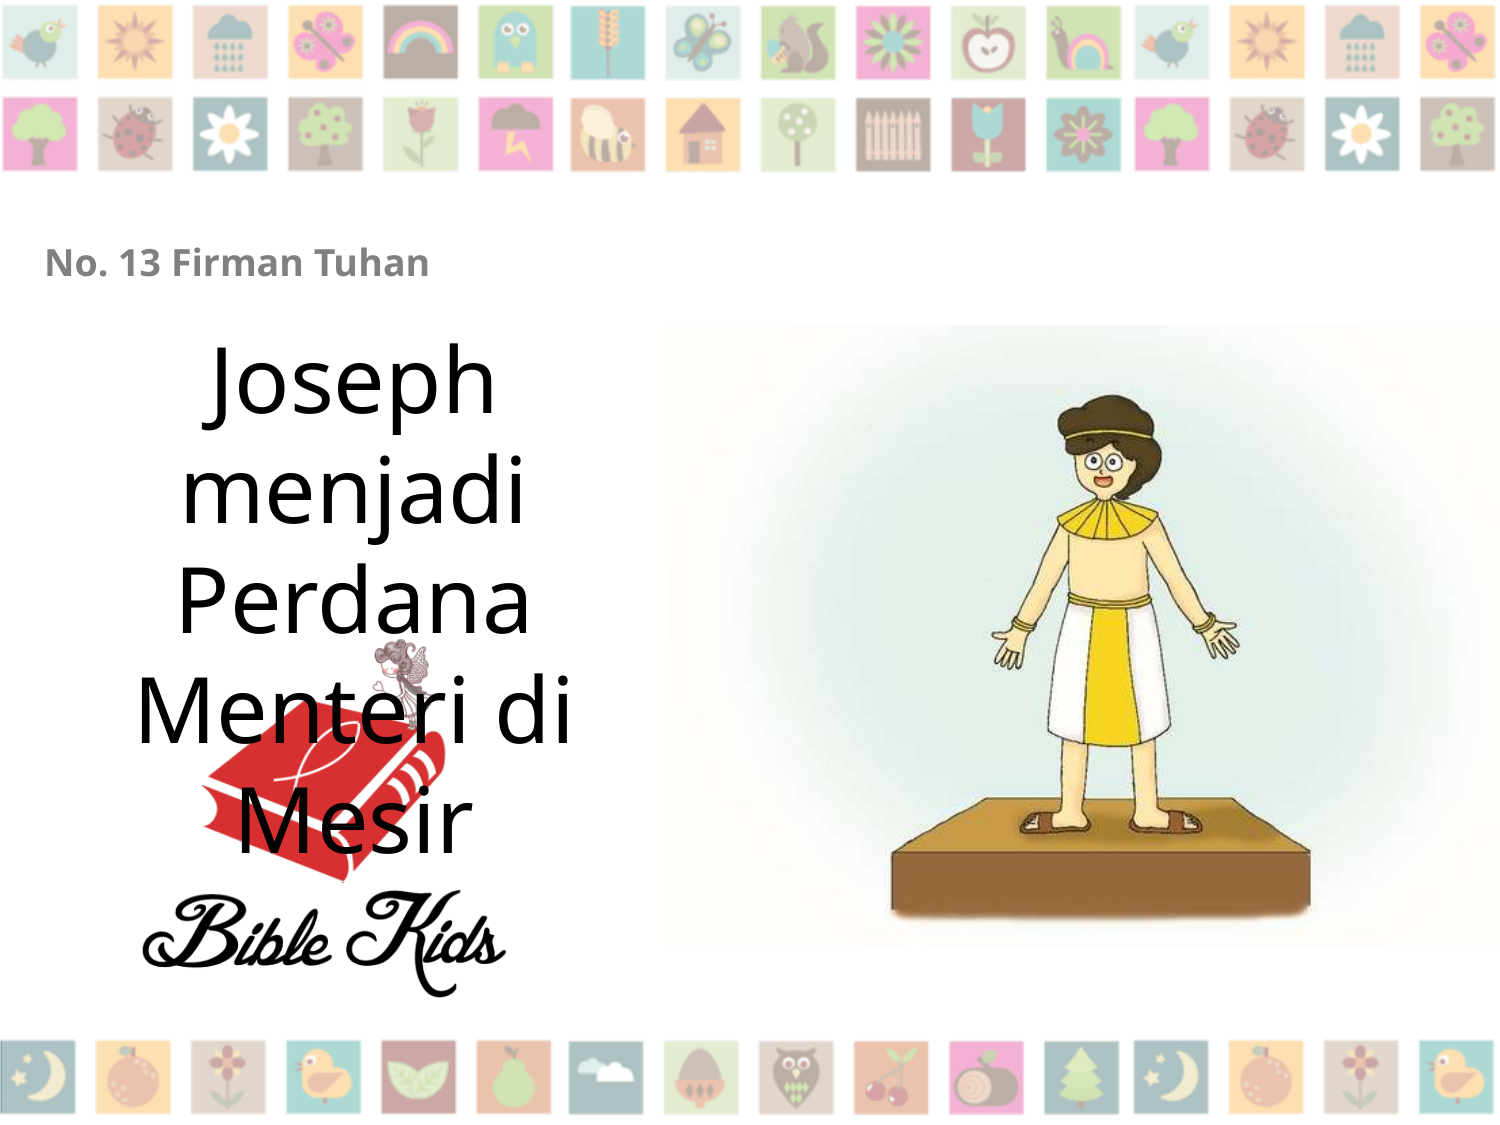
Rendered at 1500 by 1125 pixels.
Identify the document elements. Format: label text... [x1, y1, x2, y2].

text_box No. 13 Firman Tuhan [29, 231, 543, 292]
picture [117, 600, 544, 1027]
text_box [0, 3, 1500, 181]
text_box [0, 1028, 1500, 1118]
text_box Joseph menjadi Perdana Menteri di Mesir [29, 314, 680, 879]
picture [666, 325, 1500, 948]
